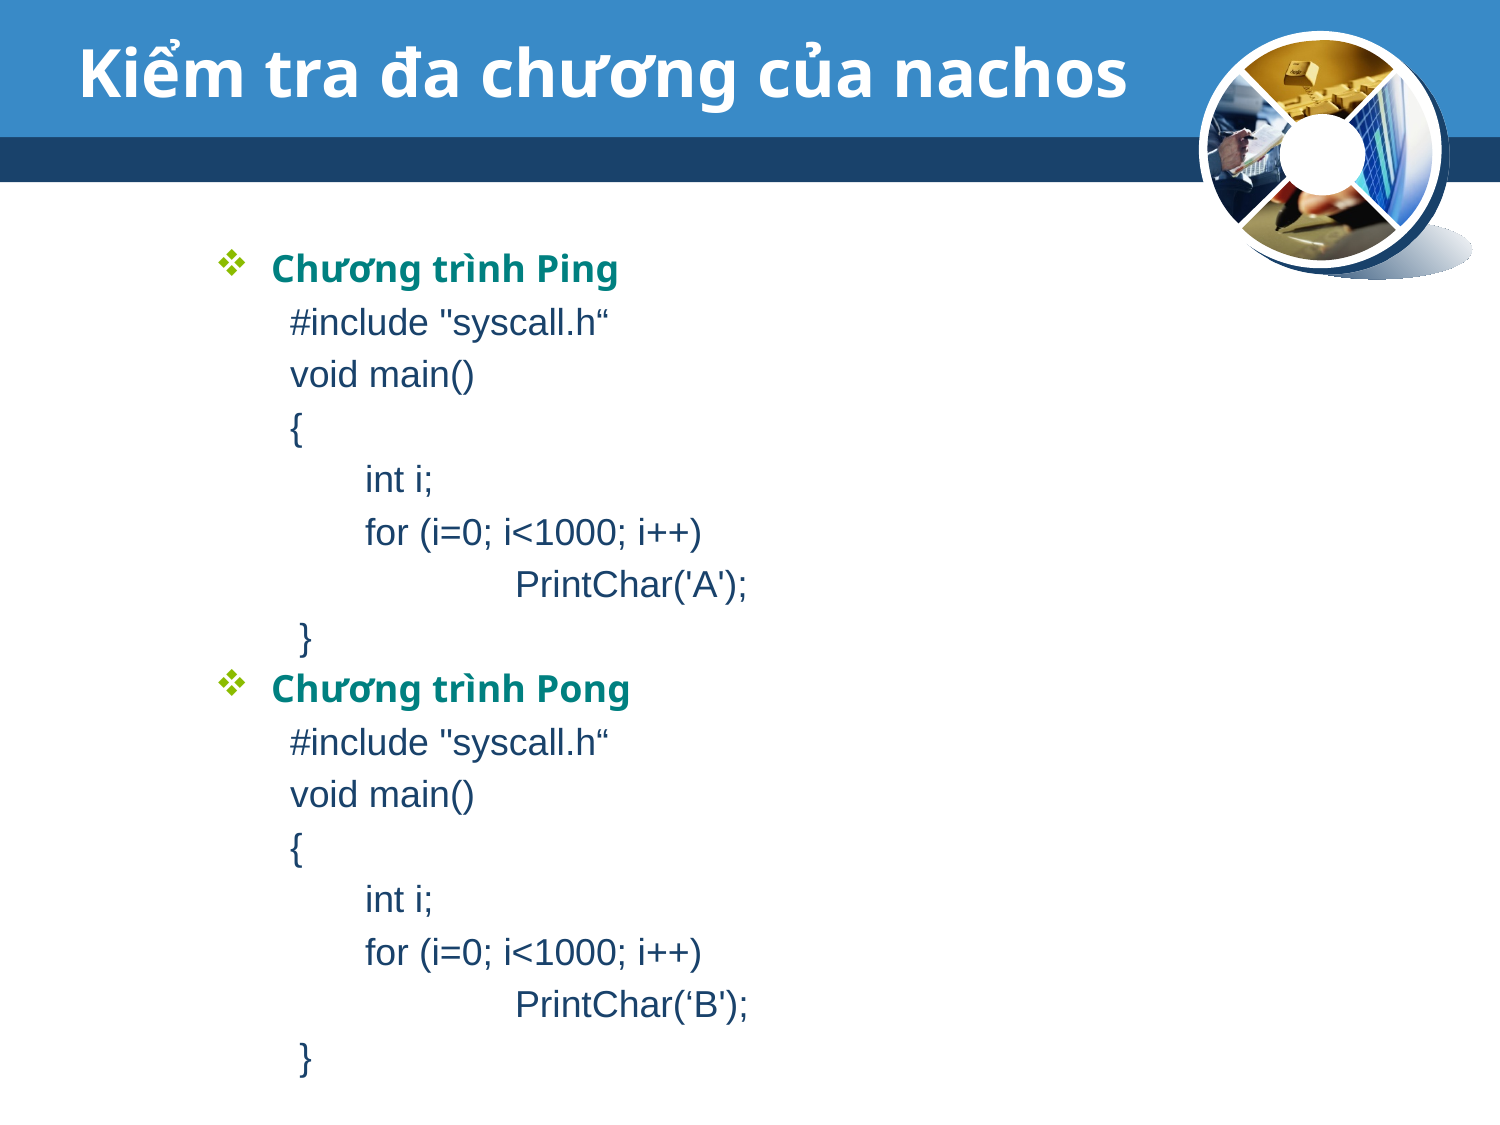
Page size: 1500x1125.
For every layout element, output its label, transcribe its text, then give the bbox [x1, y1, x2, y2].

picture [1276, 40, 1394, 122]
list Chương trình Ping #include "syscall.h“ void main() { int i; for (i=0; i<1000; i++) PrintChar('A'); } Chương trình Pong #include "syscall.h“ void main() { int i; for (i=0; i<1000; i++) PrintChar(‘B'); } [199, 237, 1188, 1099]
picture [1349, 73, 1433, 227]
picture [1207, 110, 1292, 224]
title Kiểm tra đa chương của nachos [62, 24, 1276, 118]
picture [1242, 181, 1396, 261]
